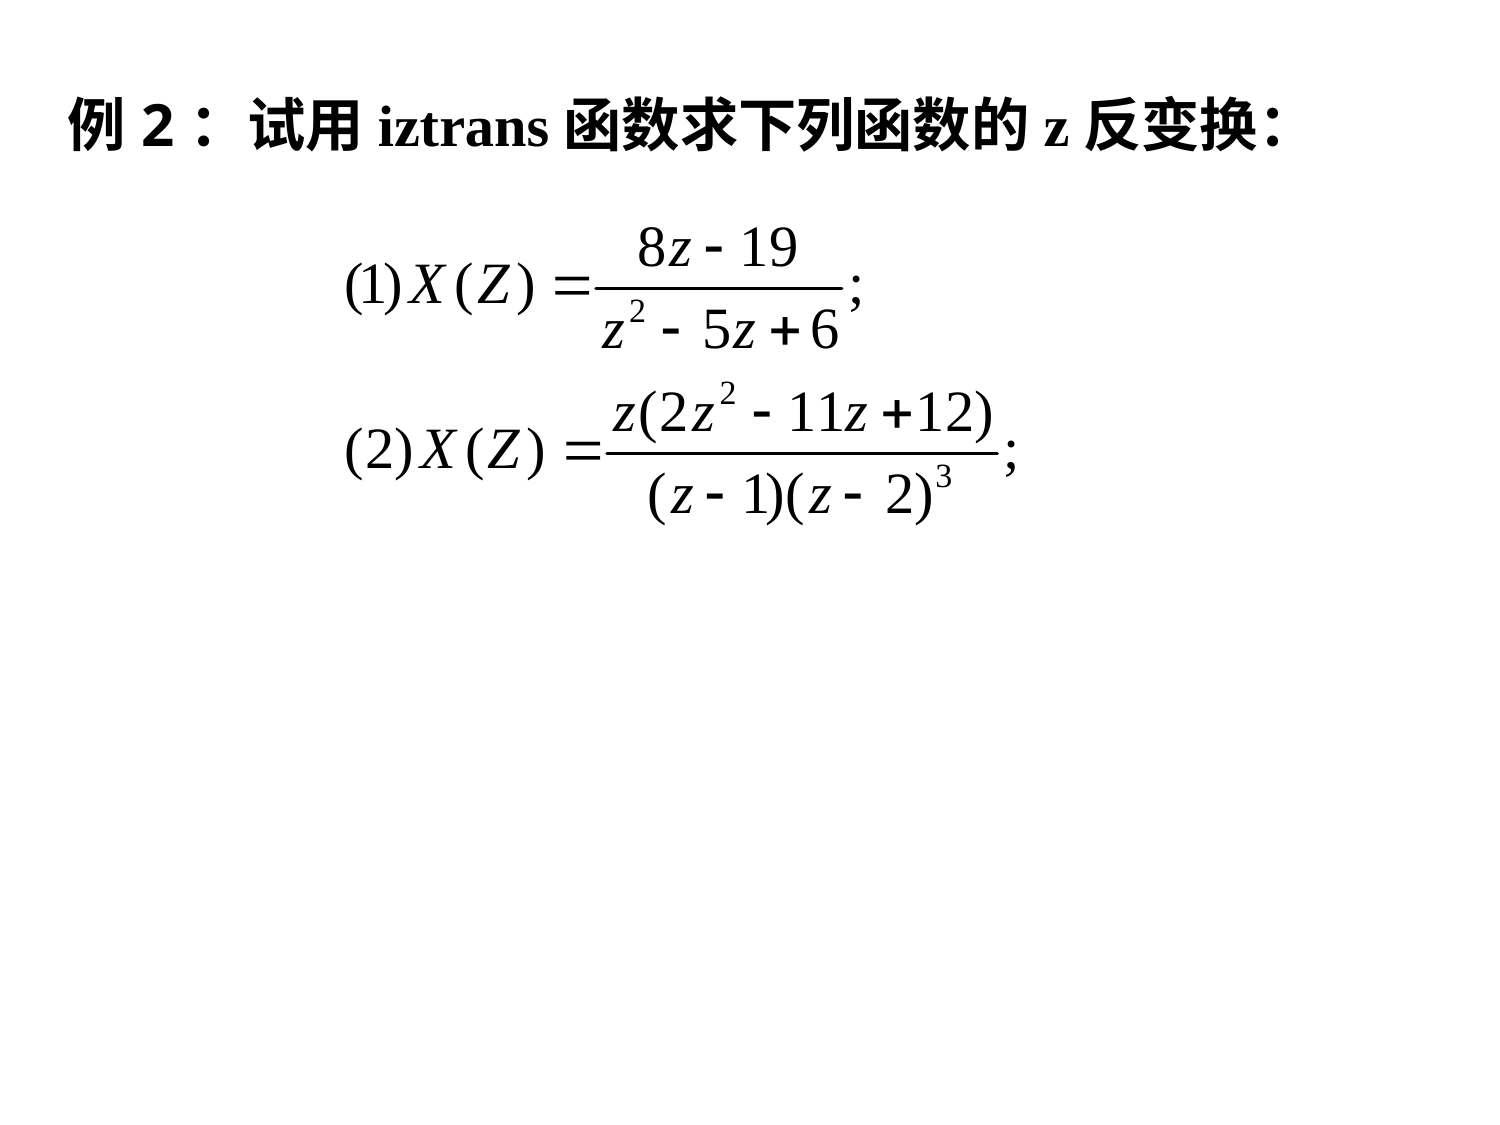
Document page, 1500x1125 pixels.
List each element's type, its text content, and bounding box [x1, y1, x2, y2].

text_box 例2：试用iztrans函数求下列函数的z反变换： [53, 42, 1376, 166]
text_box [336, 207, 1030, 540]
